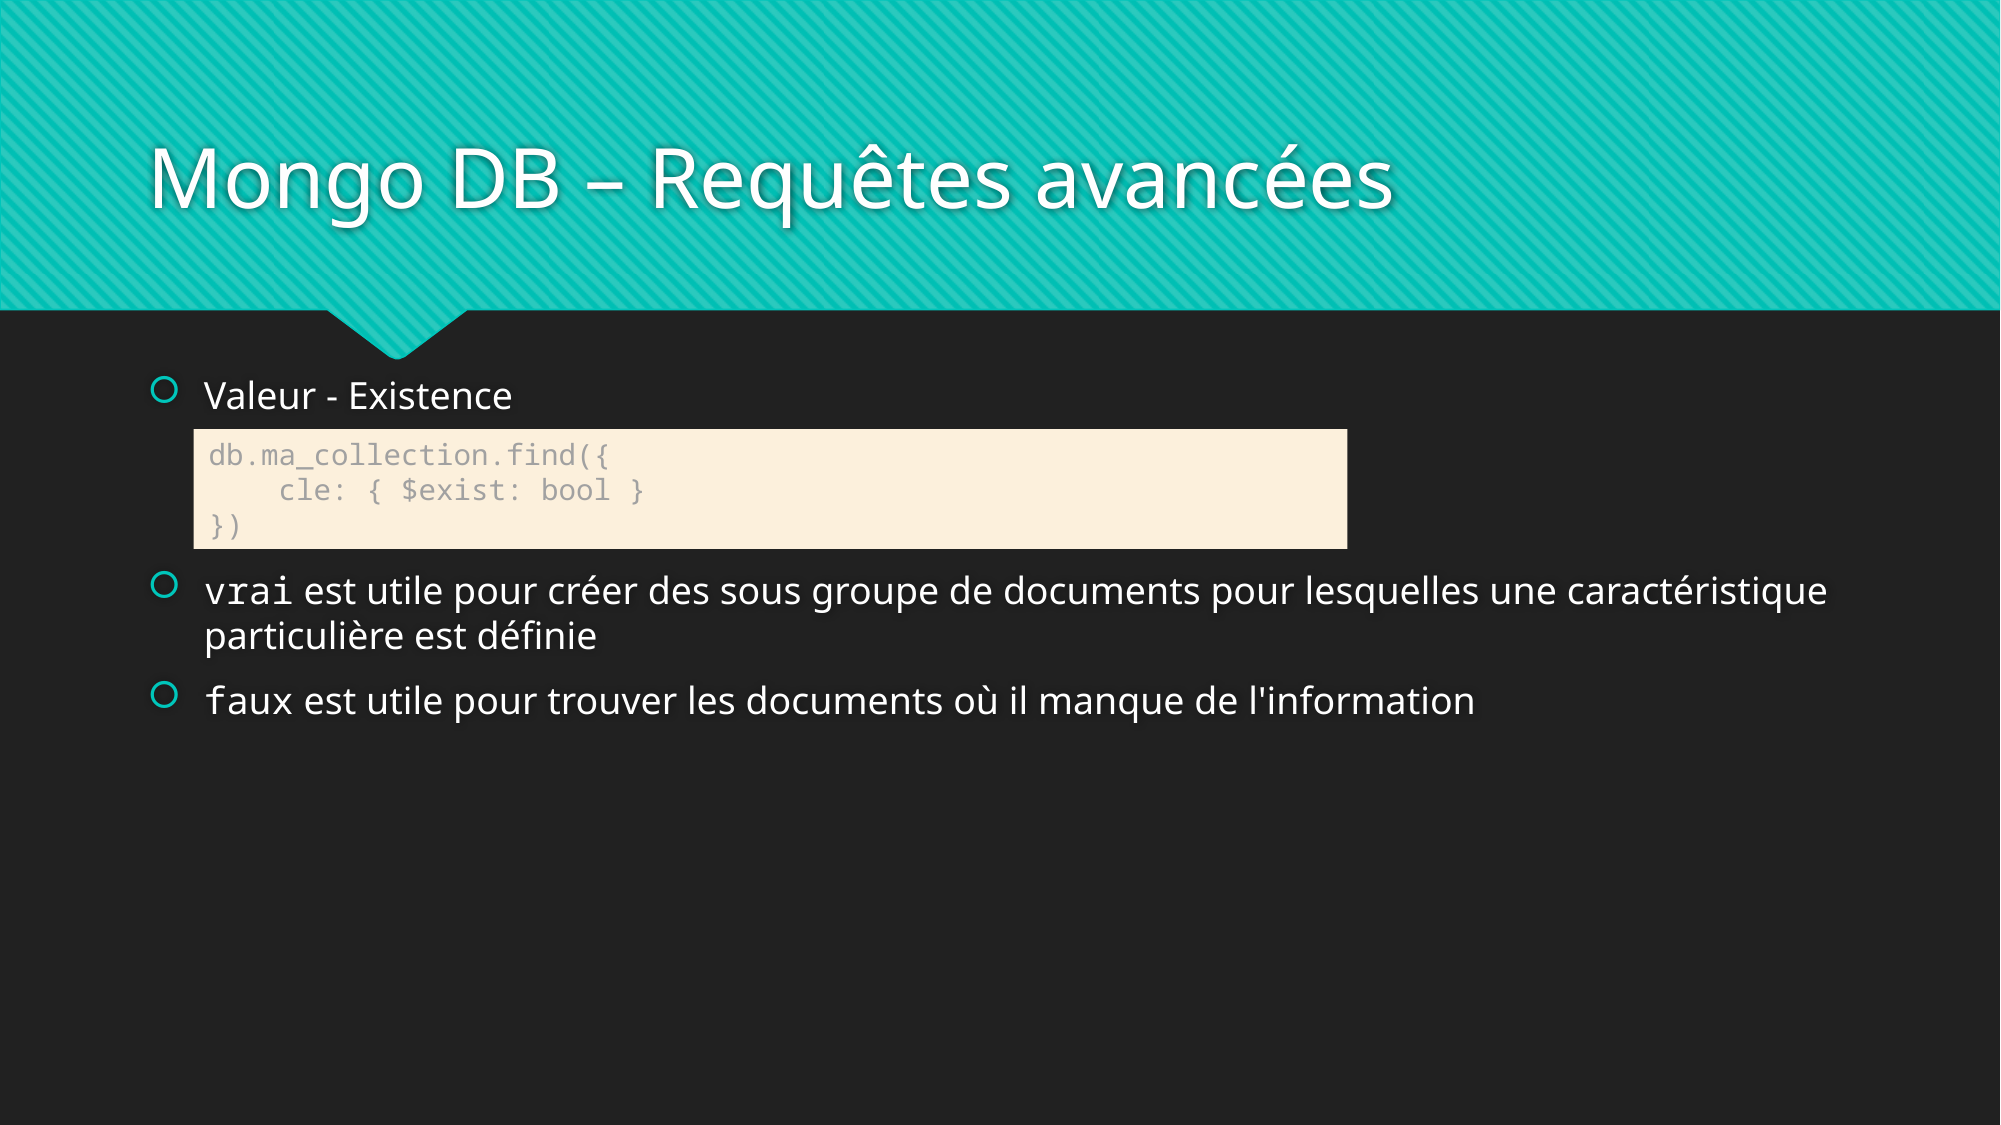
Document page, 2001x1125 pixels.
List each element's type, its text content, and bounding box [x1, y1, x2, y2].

text_box db.ma_collection.find({ cle: { $exist: bool } }) [193, 429, 1348, 549]
list Valeur - Existence vrai est utile pour créer des sous groupe de documents pour lesquelles une caractéristique particulière est définie faux est utile pour trouver les documents où il manque de l'information [132, 364, 1868, 789]
title Mongo DB – Requêtes avancées [132, 73, 1868, 233]
